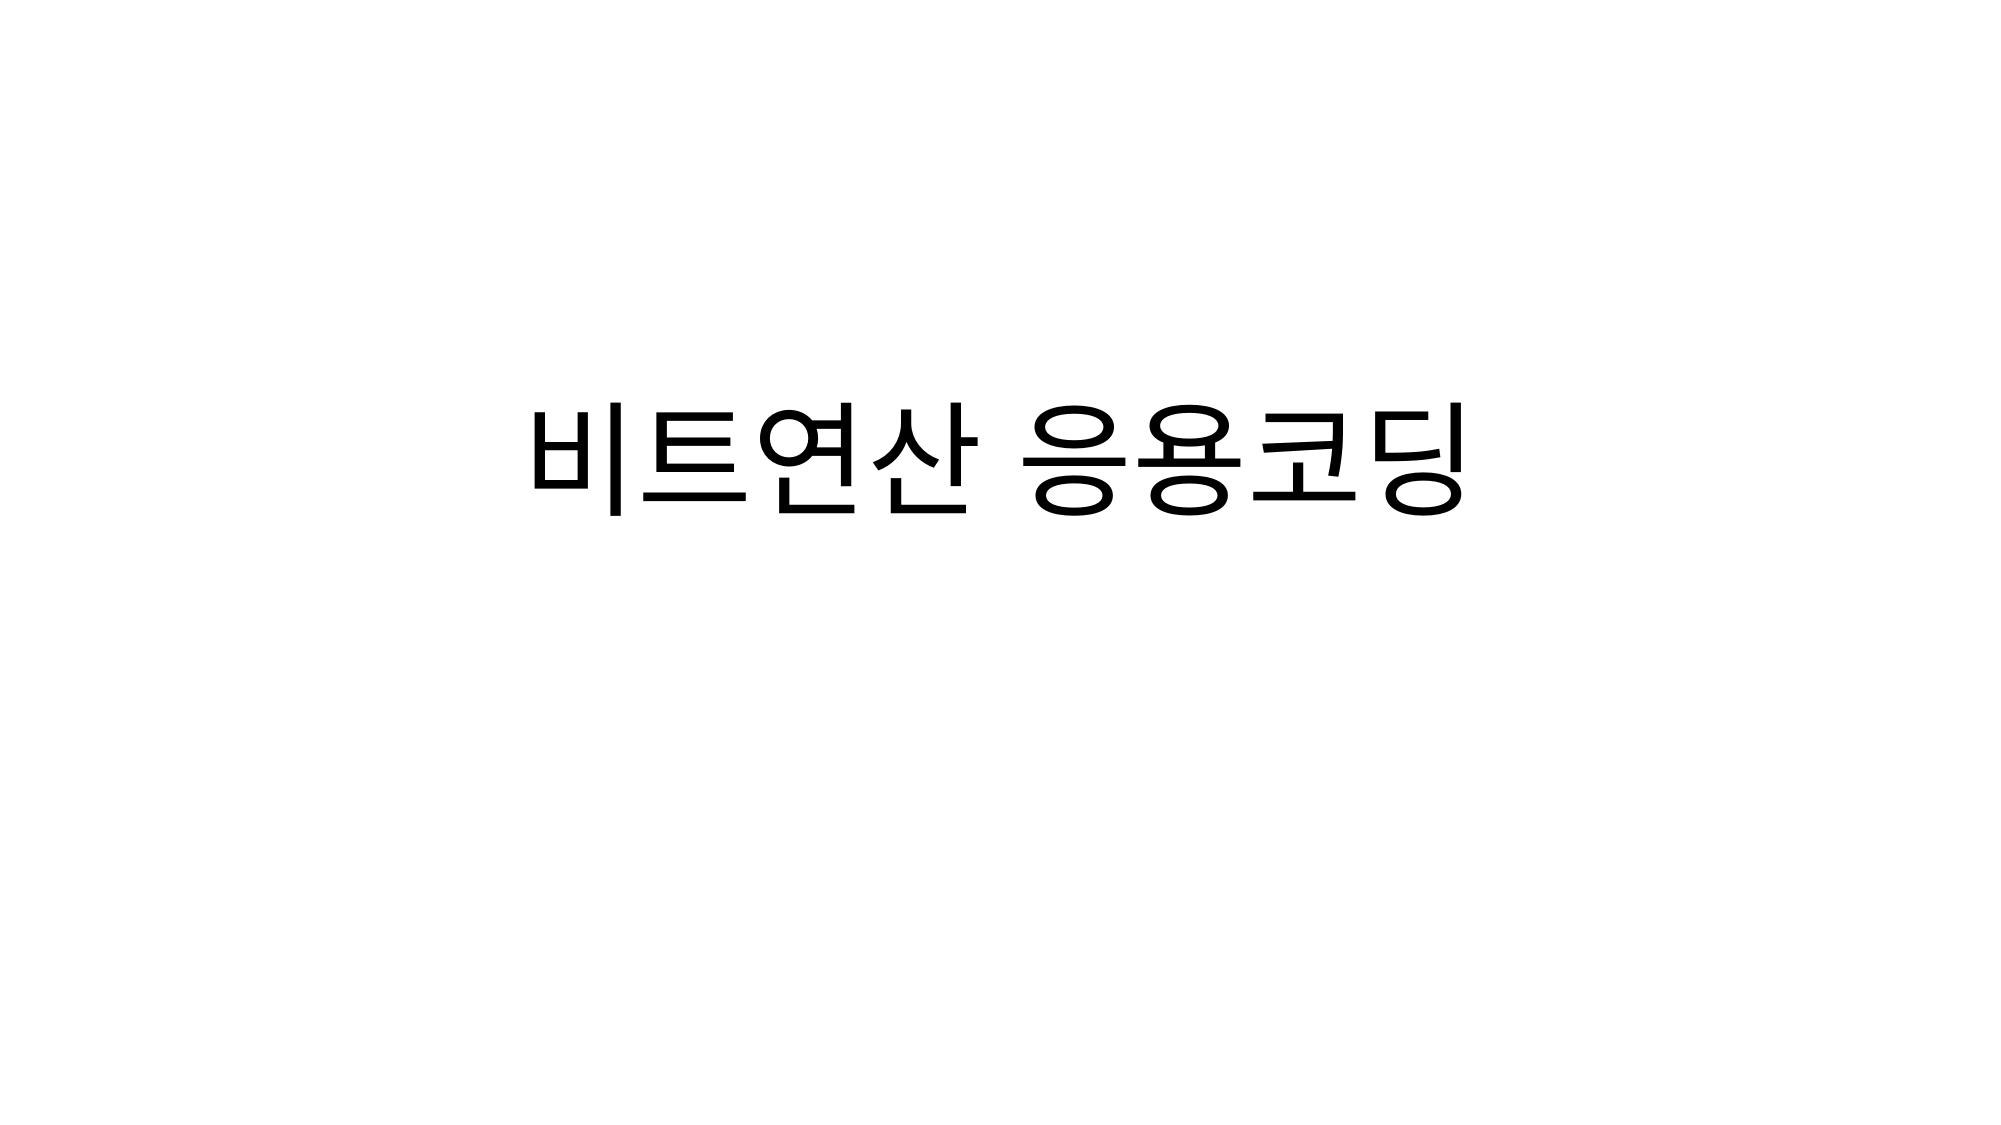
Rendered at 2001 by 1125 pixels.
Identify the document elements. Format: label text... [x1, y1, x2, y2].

title 비트연산 응용코딩 [149, 350, 1850, 541]
